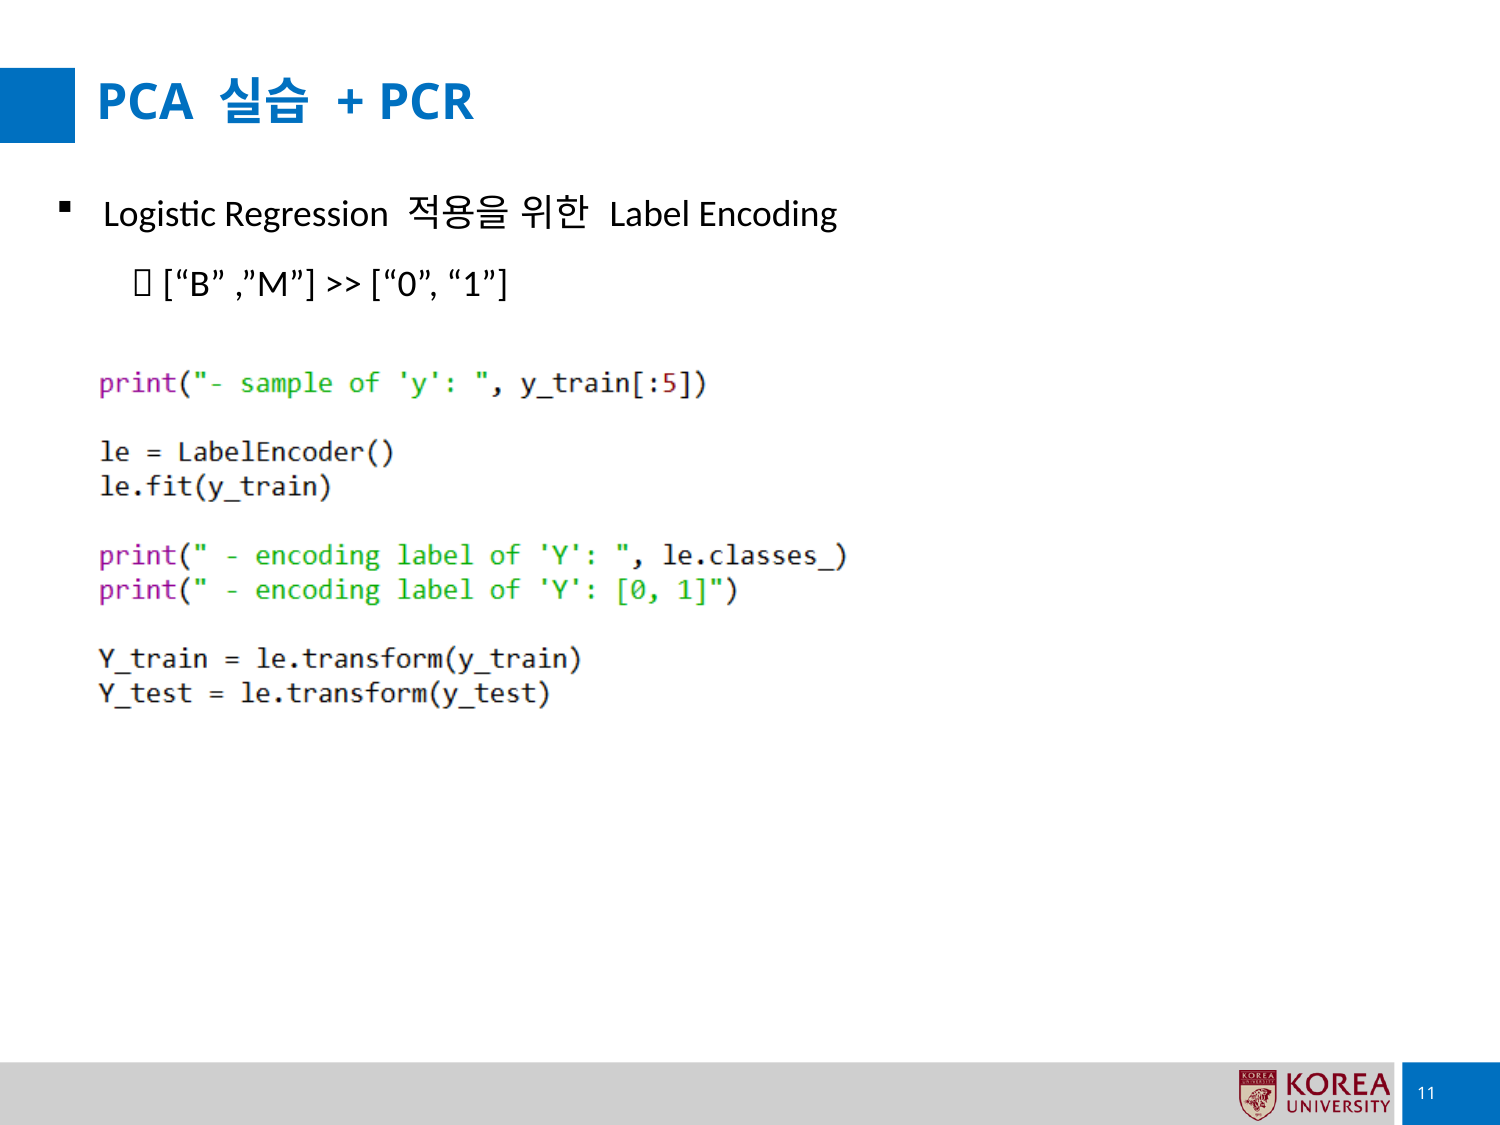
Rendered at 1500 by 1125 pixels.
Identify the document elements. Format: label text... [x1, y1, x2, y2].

title PCA 실습 + PCR [95, 75, 1449, 134]
picture [1239, 1070, 1390, 1121]
picture [95, 361, 887, 726]
text_box Logistic Regression 적용을 위한 Label Encoding  [“B” ,”M”] >> [“0”, “1”] [41, 181, 1448, 312]
